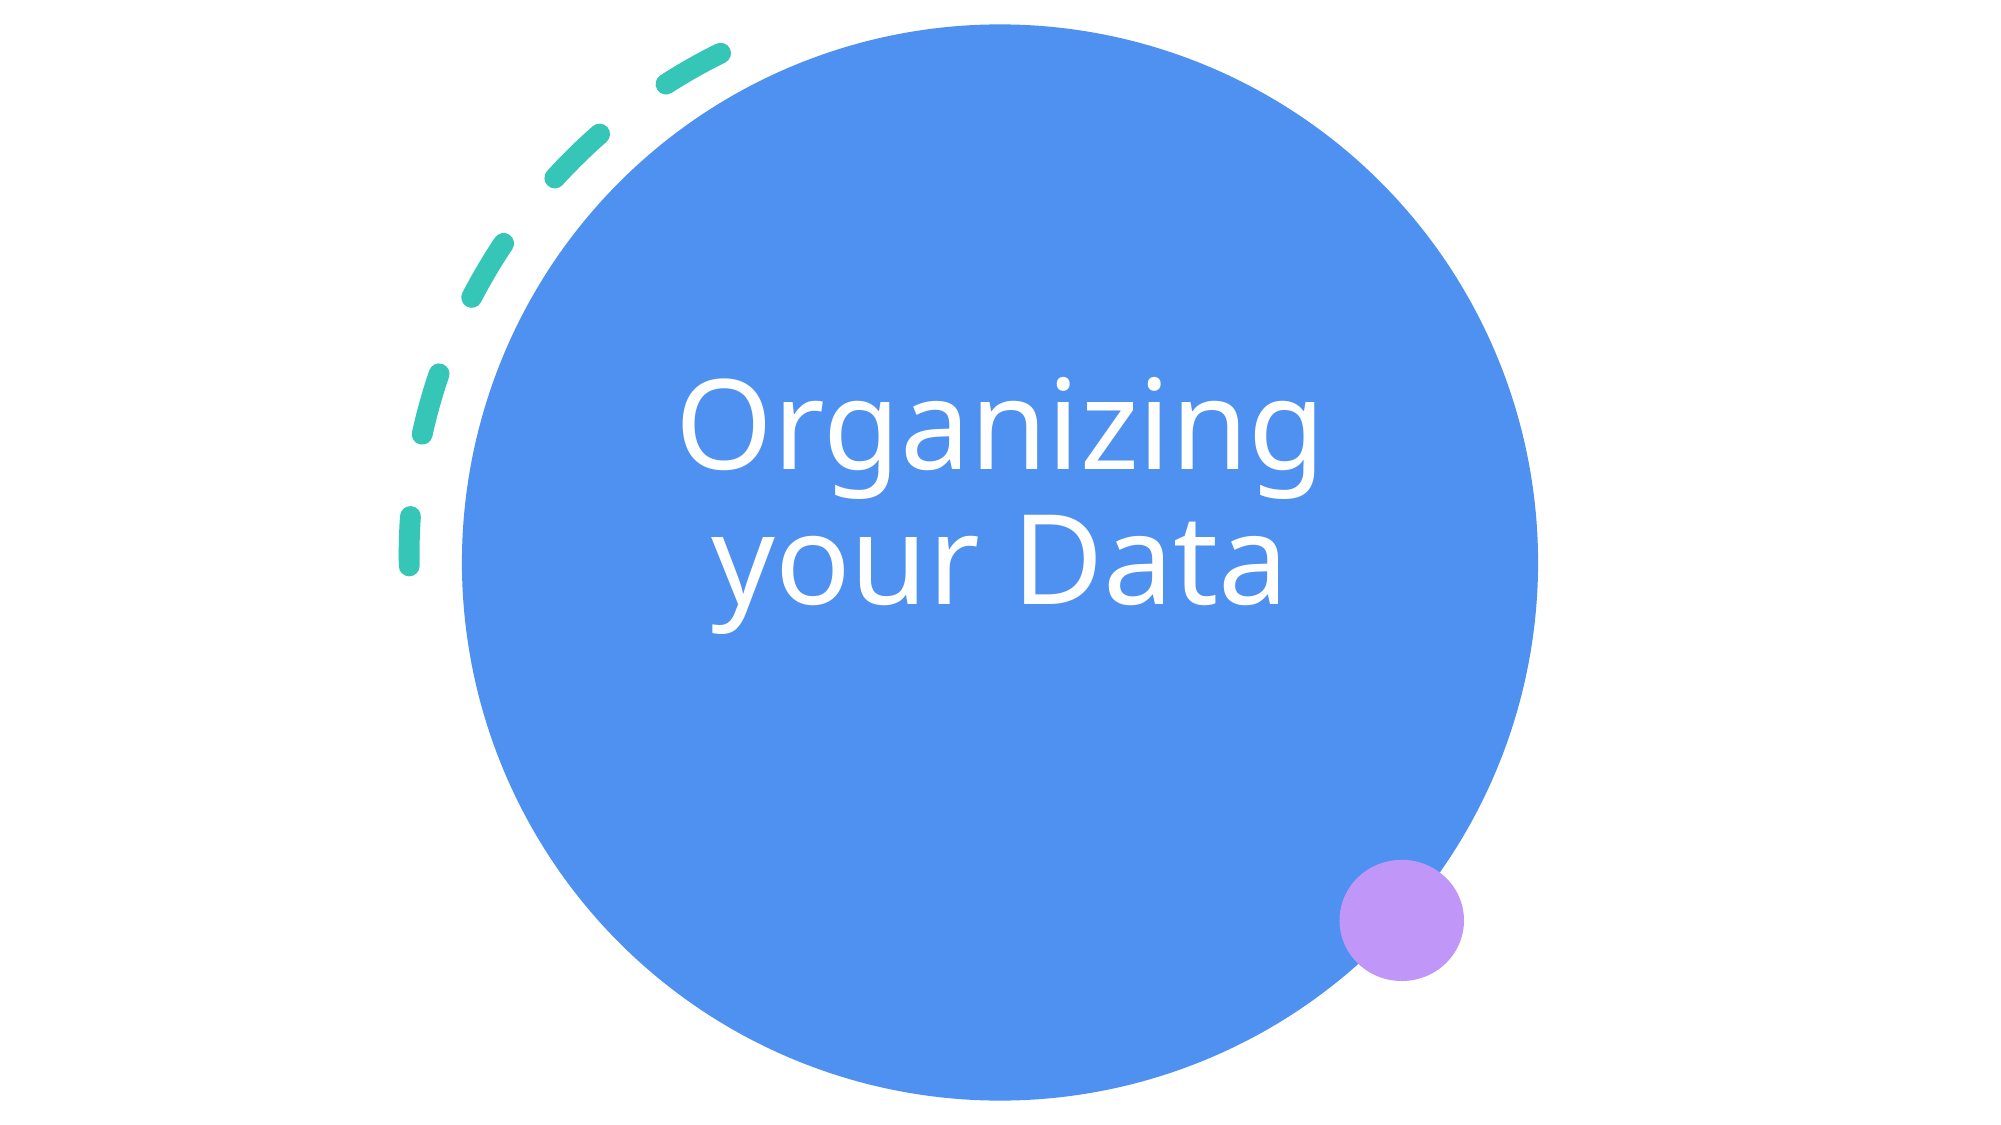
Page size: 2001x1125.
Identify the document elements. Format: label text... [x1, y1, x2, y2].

title Organizing your Data [544, 226, 1457, 639]
